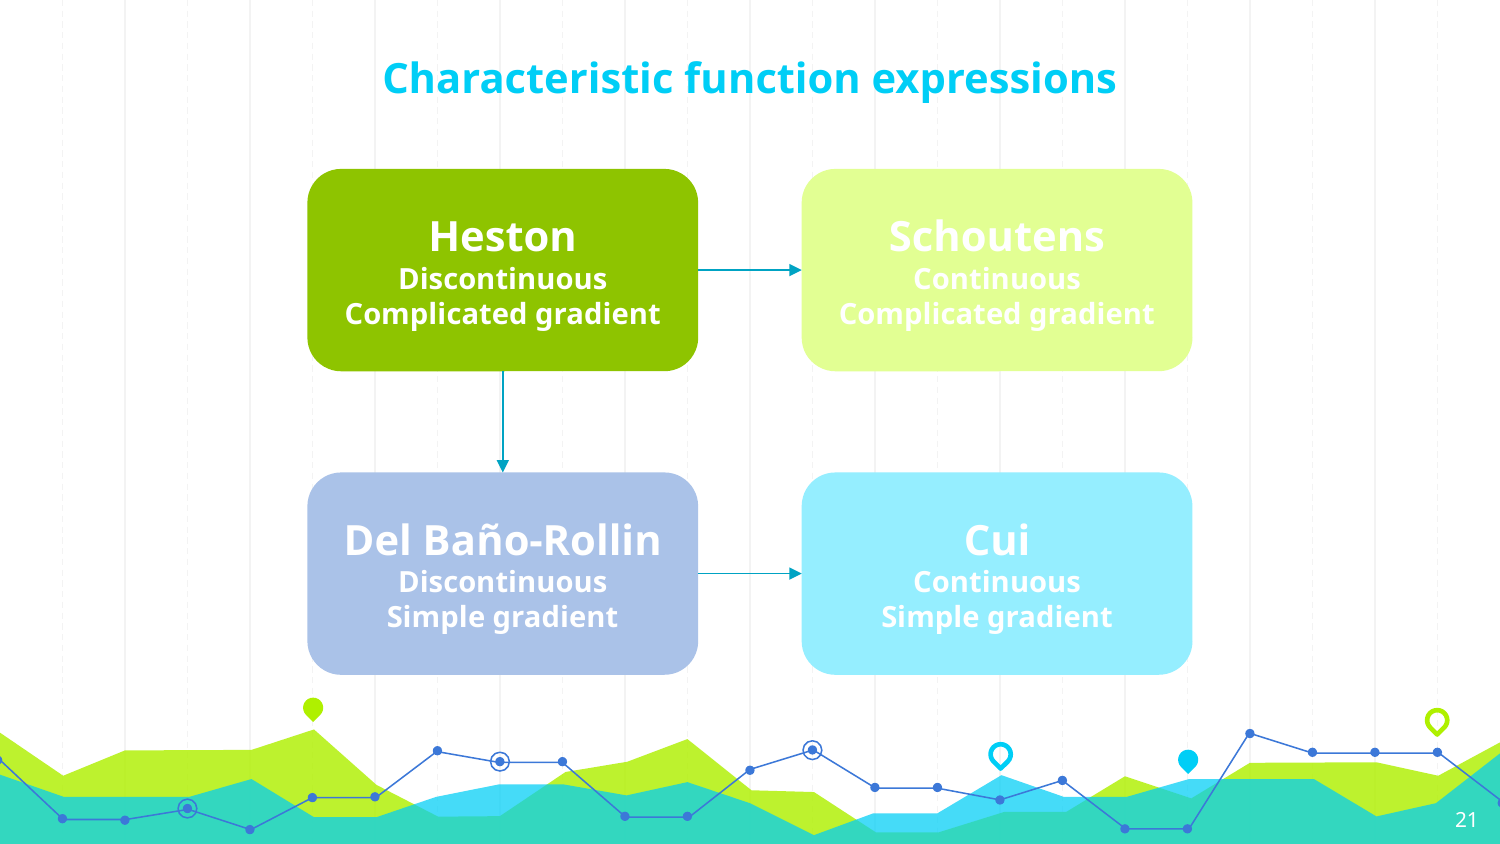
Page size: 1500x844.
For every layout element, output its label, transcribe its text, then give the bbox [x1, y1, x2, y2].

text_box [307, 168, 1193, 676]
title Characteristic function expressions [176, 0, 1324, 118]
slide_number 21 [1403, 791, 1494, 844]
